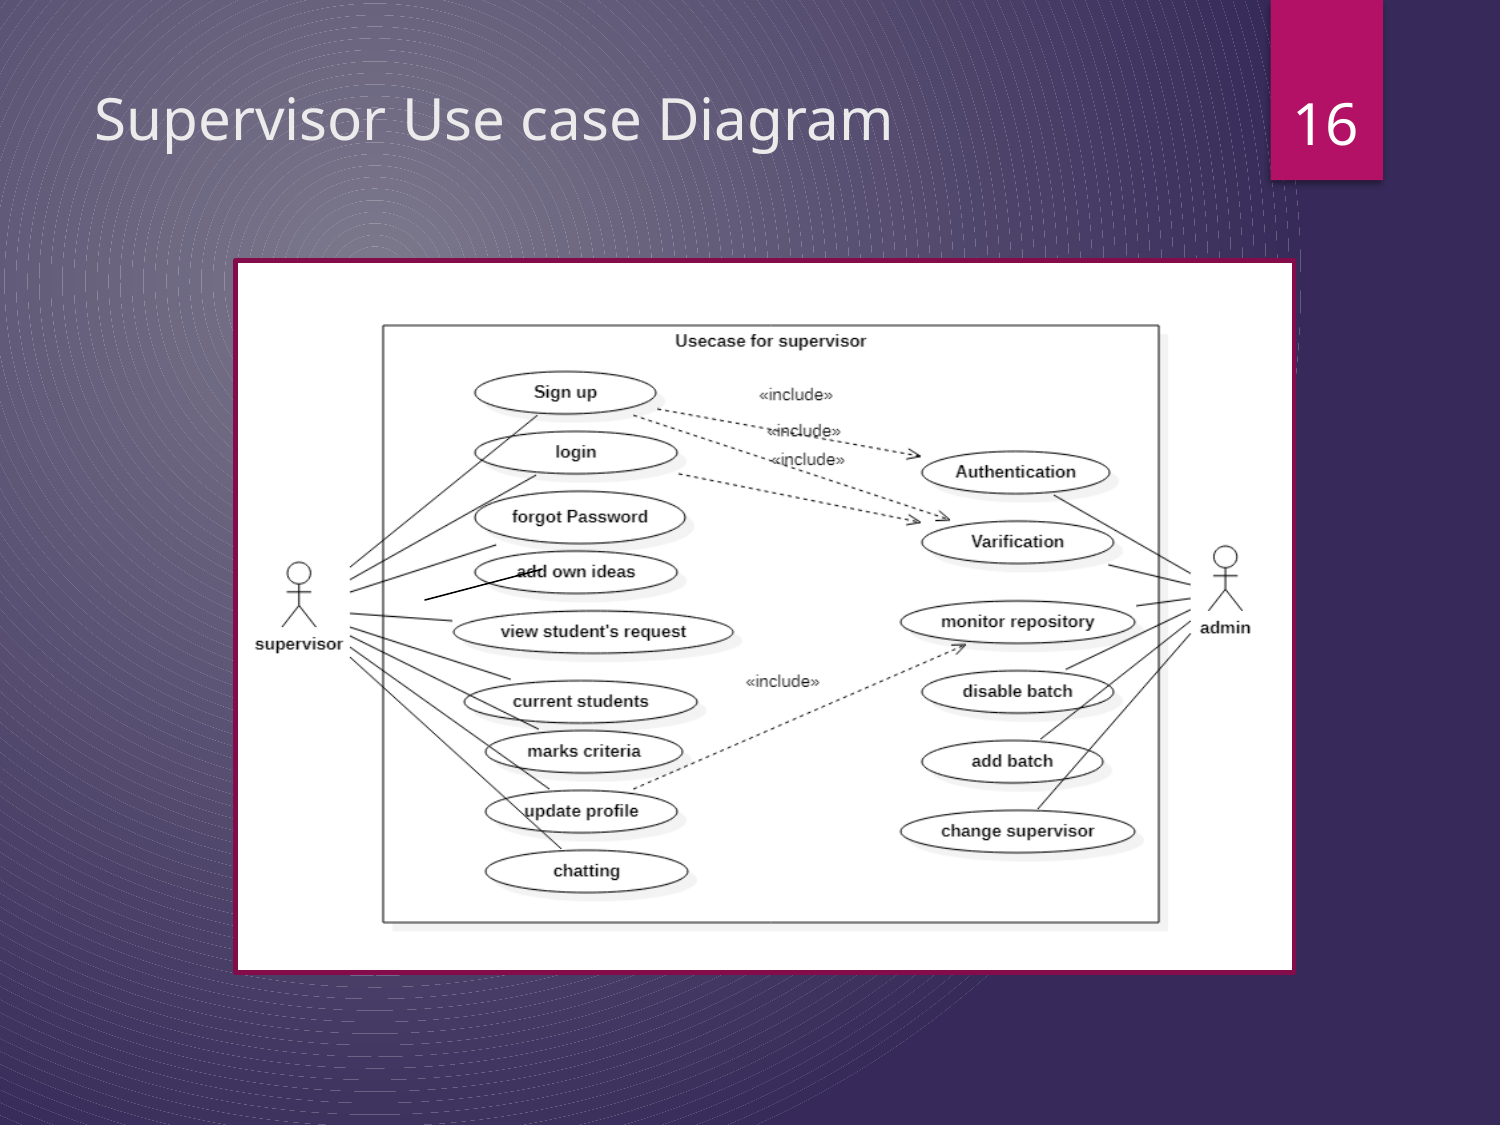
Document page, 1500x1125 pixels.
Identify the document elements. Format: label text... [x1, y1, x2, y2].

title Supervisor Use case Diagram [79, 74, 1237, 304]
slide_number 16 [1273, 48, 1378, 175]
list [237, 262, 1292, 971]
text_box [424, 569, 542, 601]
